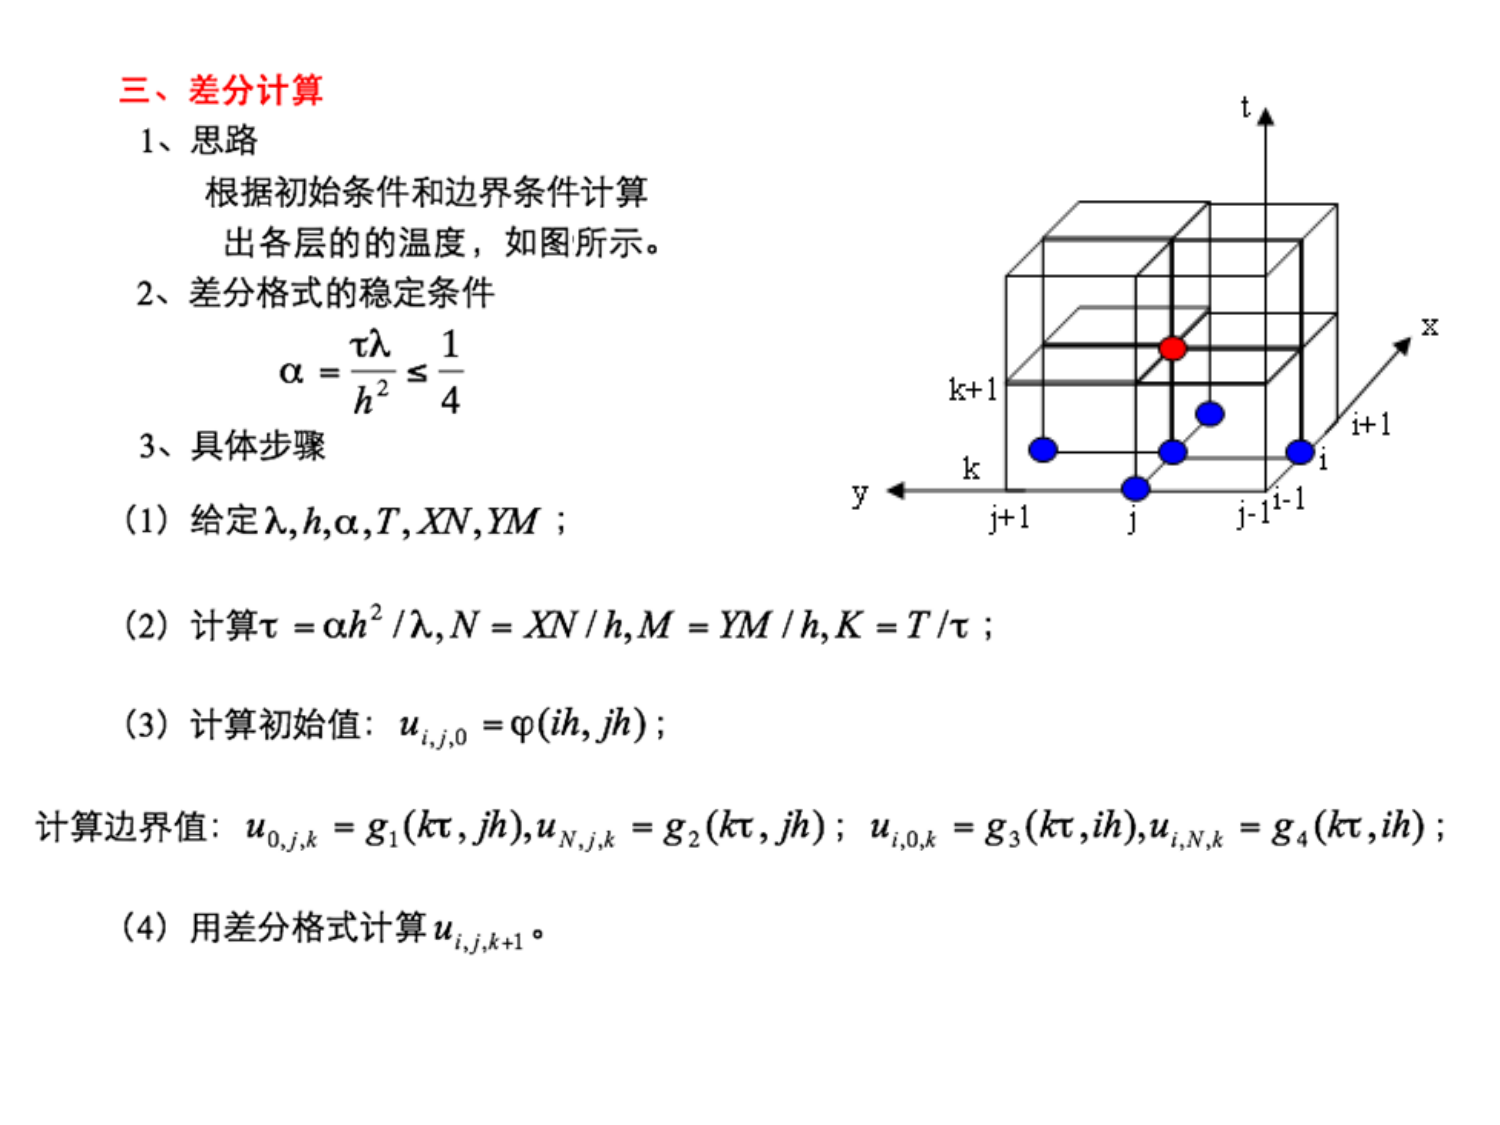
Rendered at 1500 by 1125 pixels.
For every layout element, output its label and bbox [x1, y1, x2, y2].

picture [0, 68, 1500, 1057]
